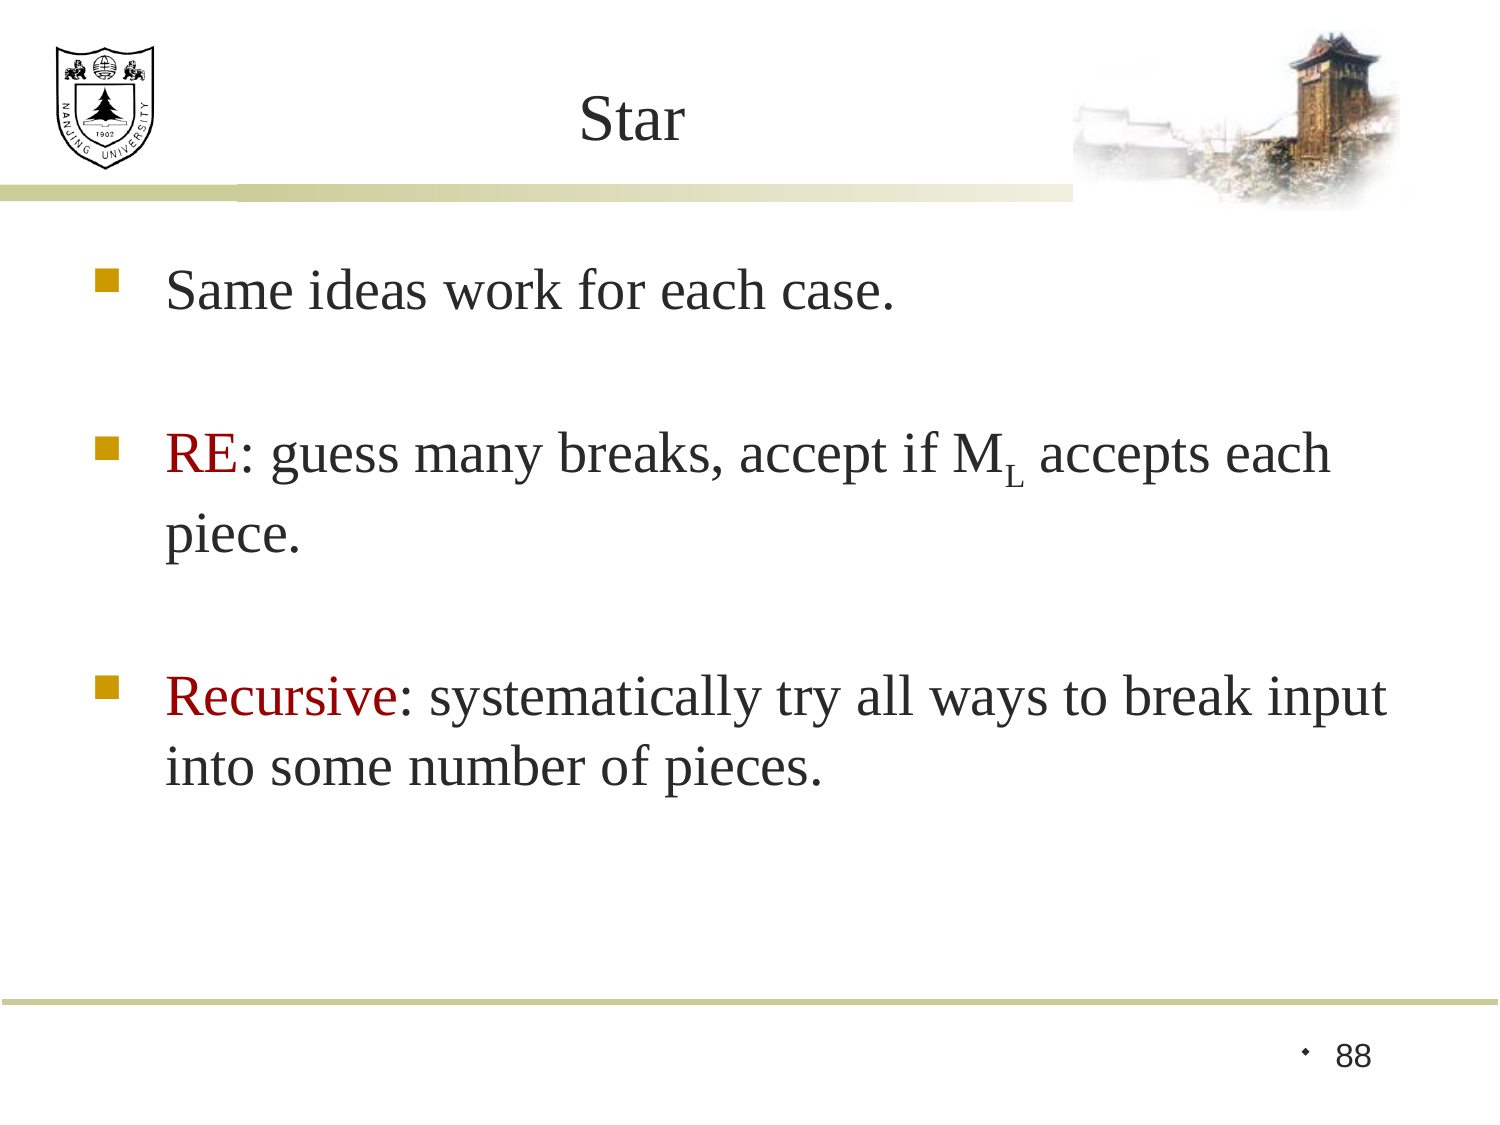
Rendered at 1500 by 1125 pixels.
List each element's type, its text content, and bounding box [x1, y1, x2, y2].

picture [1073, 30, 1400, 211]
title Star [171, 66, 1093, 161]
slide_number 88 [1234, 1030, 1388, 1107]
list Same ideas work for each case. RE: guess many breaks, accept if ML accepts each piece. Recursive: systematically try all ways to break input into some number of pieces. [76, 243, 1413, 965]
picture [50, 42, 160, 173]
picture [2, 999, 1498, 1005]
